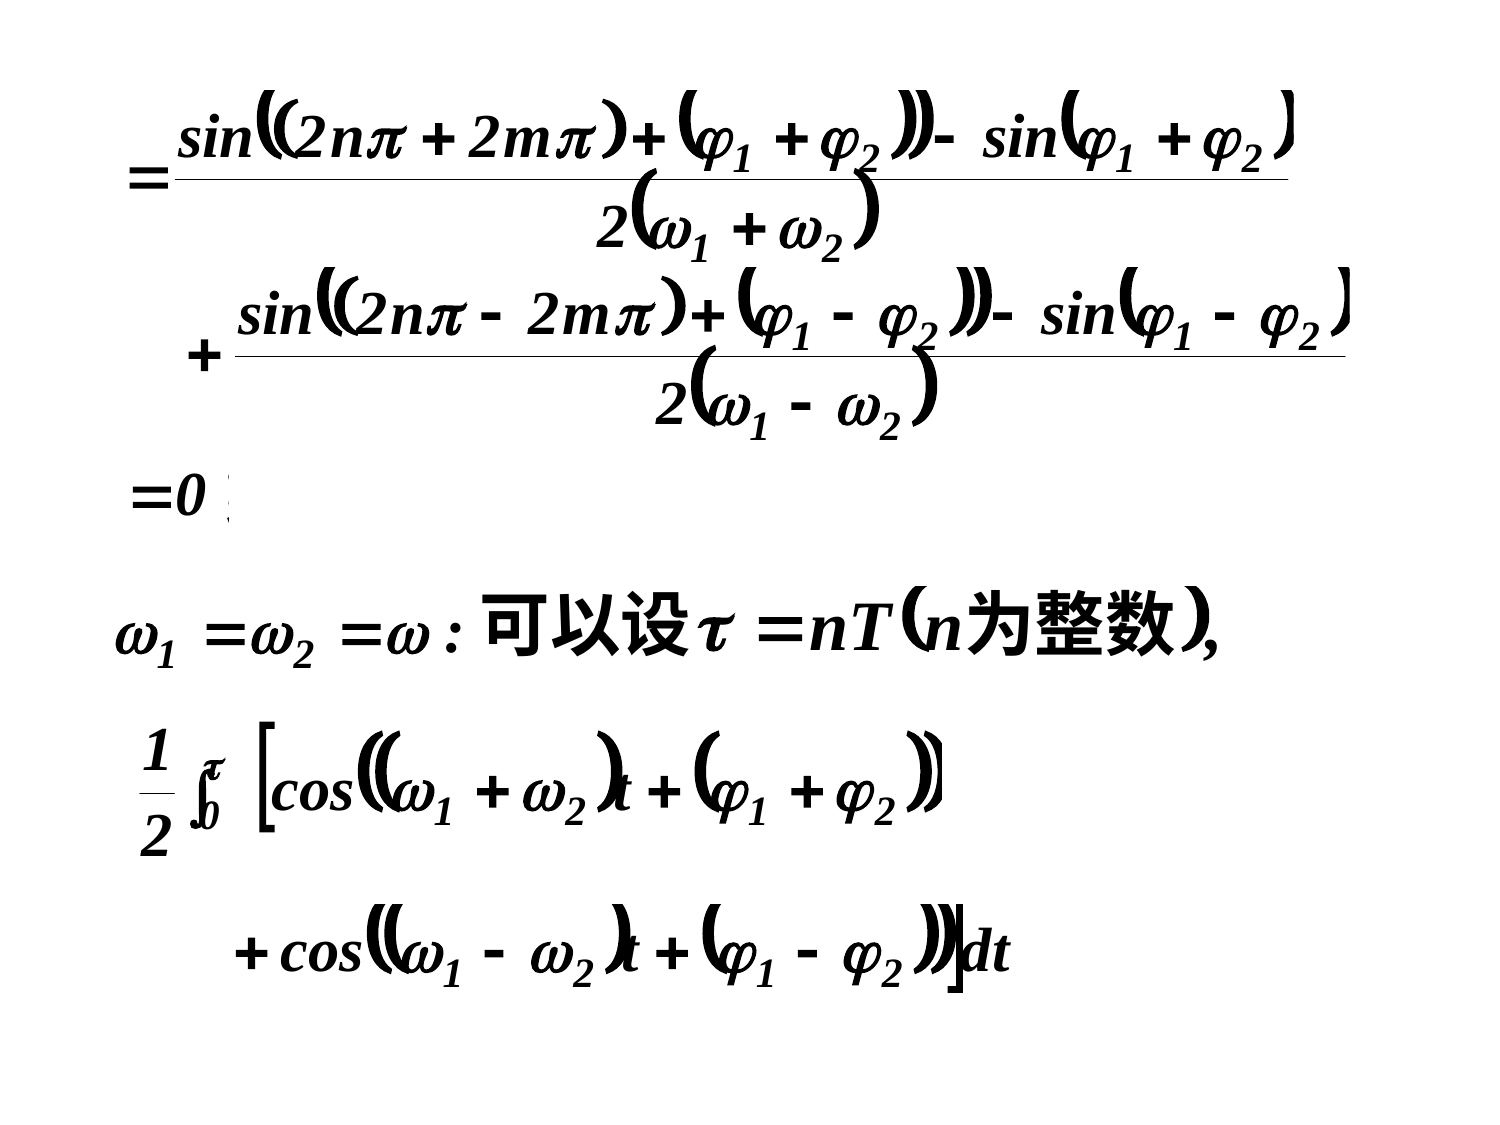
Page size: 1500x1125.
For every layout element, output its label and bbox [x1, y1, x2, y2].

text_box [229, 904, 1018, 993]
text_box [478, 585, 1224, 670]
text_box [123, 467, 229, 527]
text_box [111, 585, 467, 674]
text_box [120, 89, 1294, 268]
text_box [182, 266, 1350, 445]
text_box [135, 715, 943, 863]
